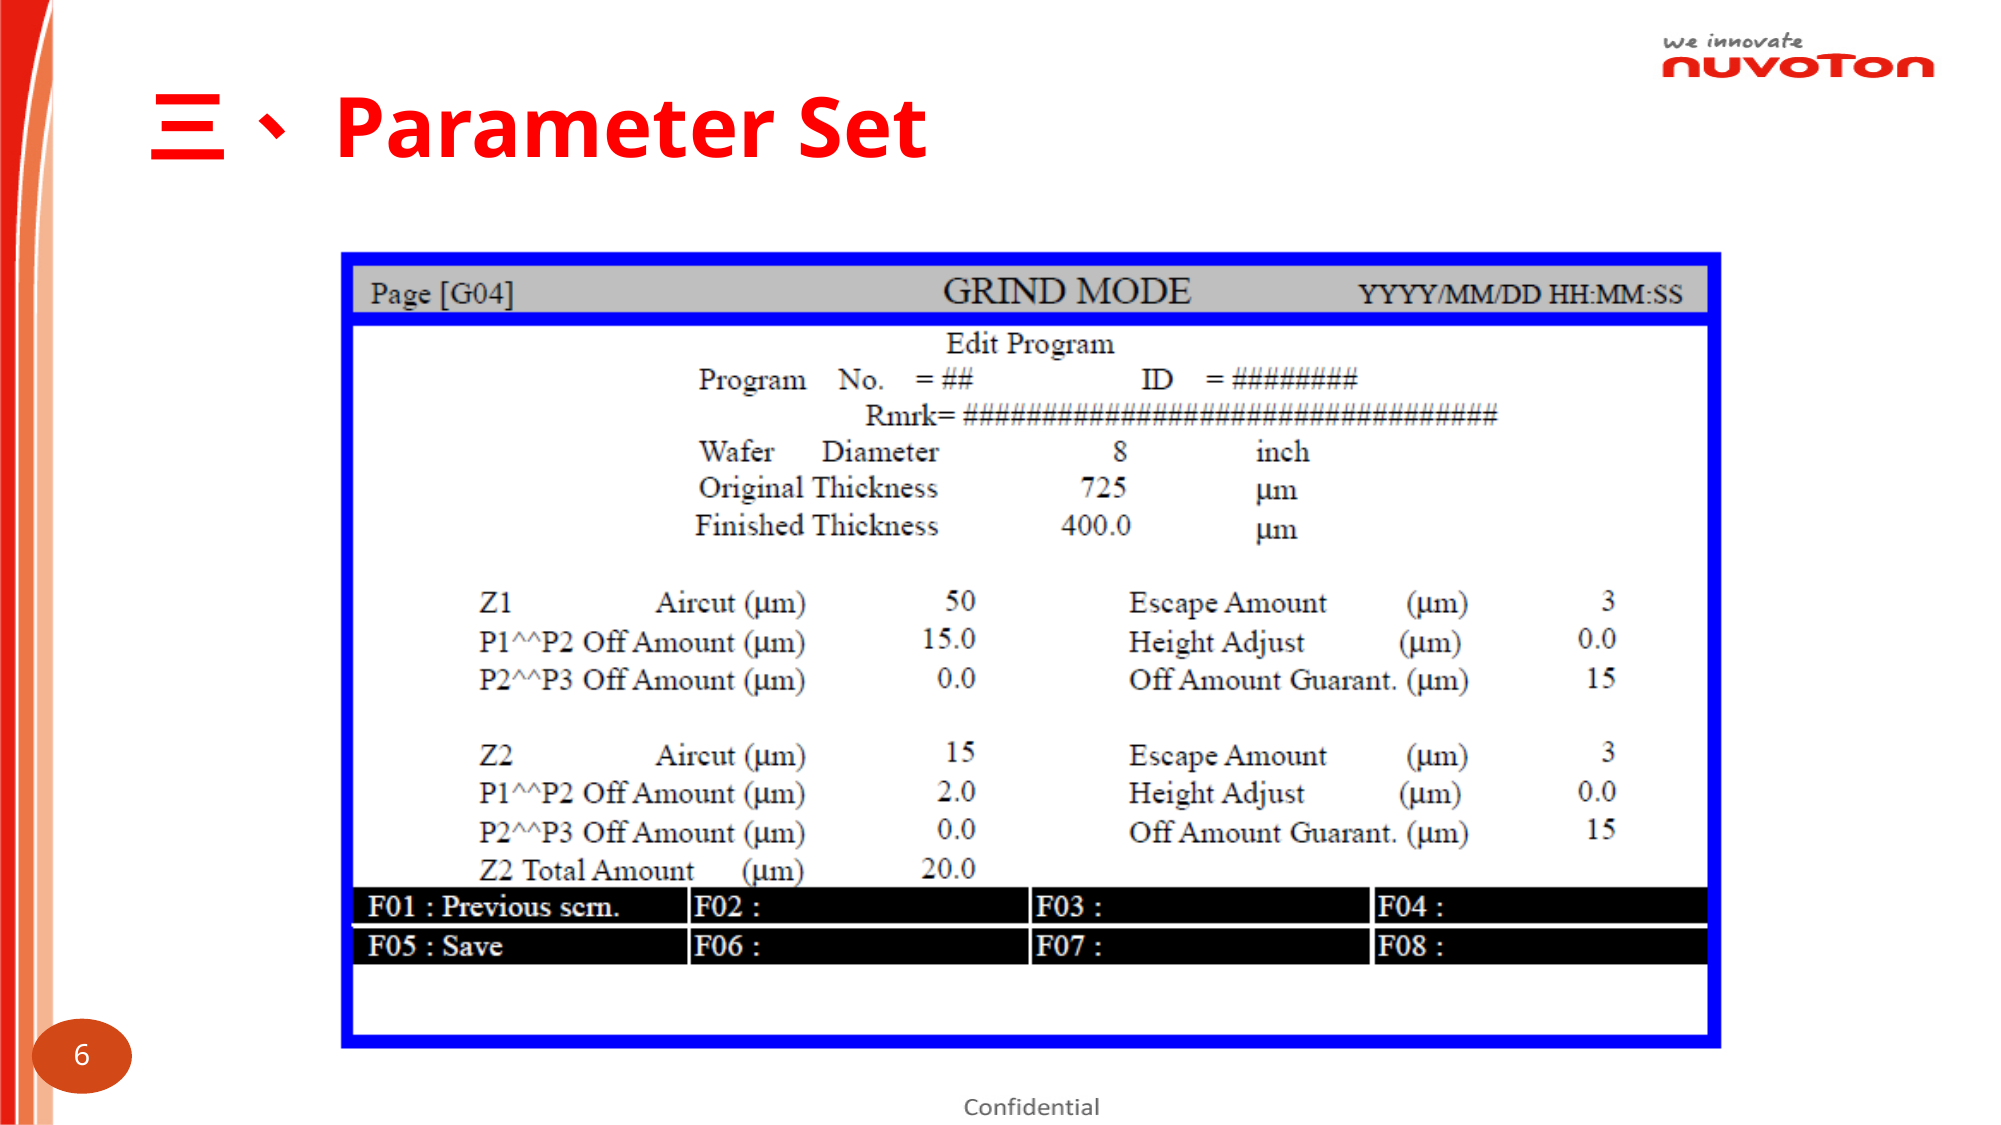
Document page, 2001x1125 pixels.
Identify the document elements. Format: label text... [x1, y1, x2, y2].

picture [0, 0, 2000, 1125]
text_box 三、Parameter Set [131, 66, 1832, 203]
slide_number 5 [31, 1018, 132, 1094]
